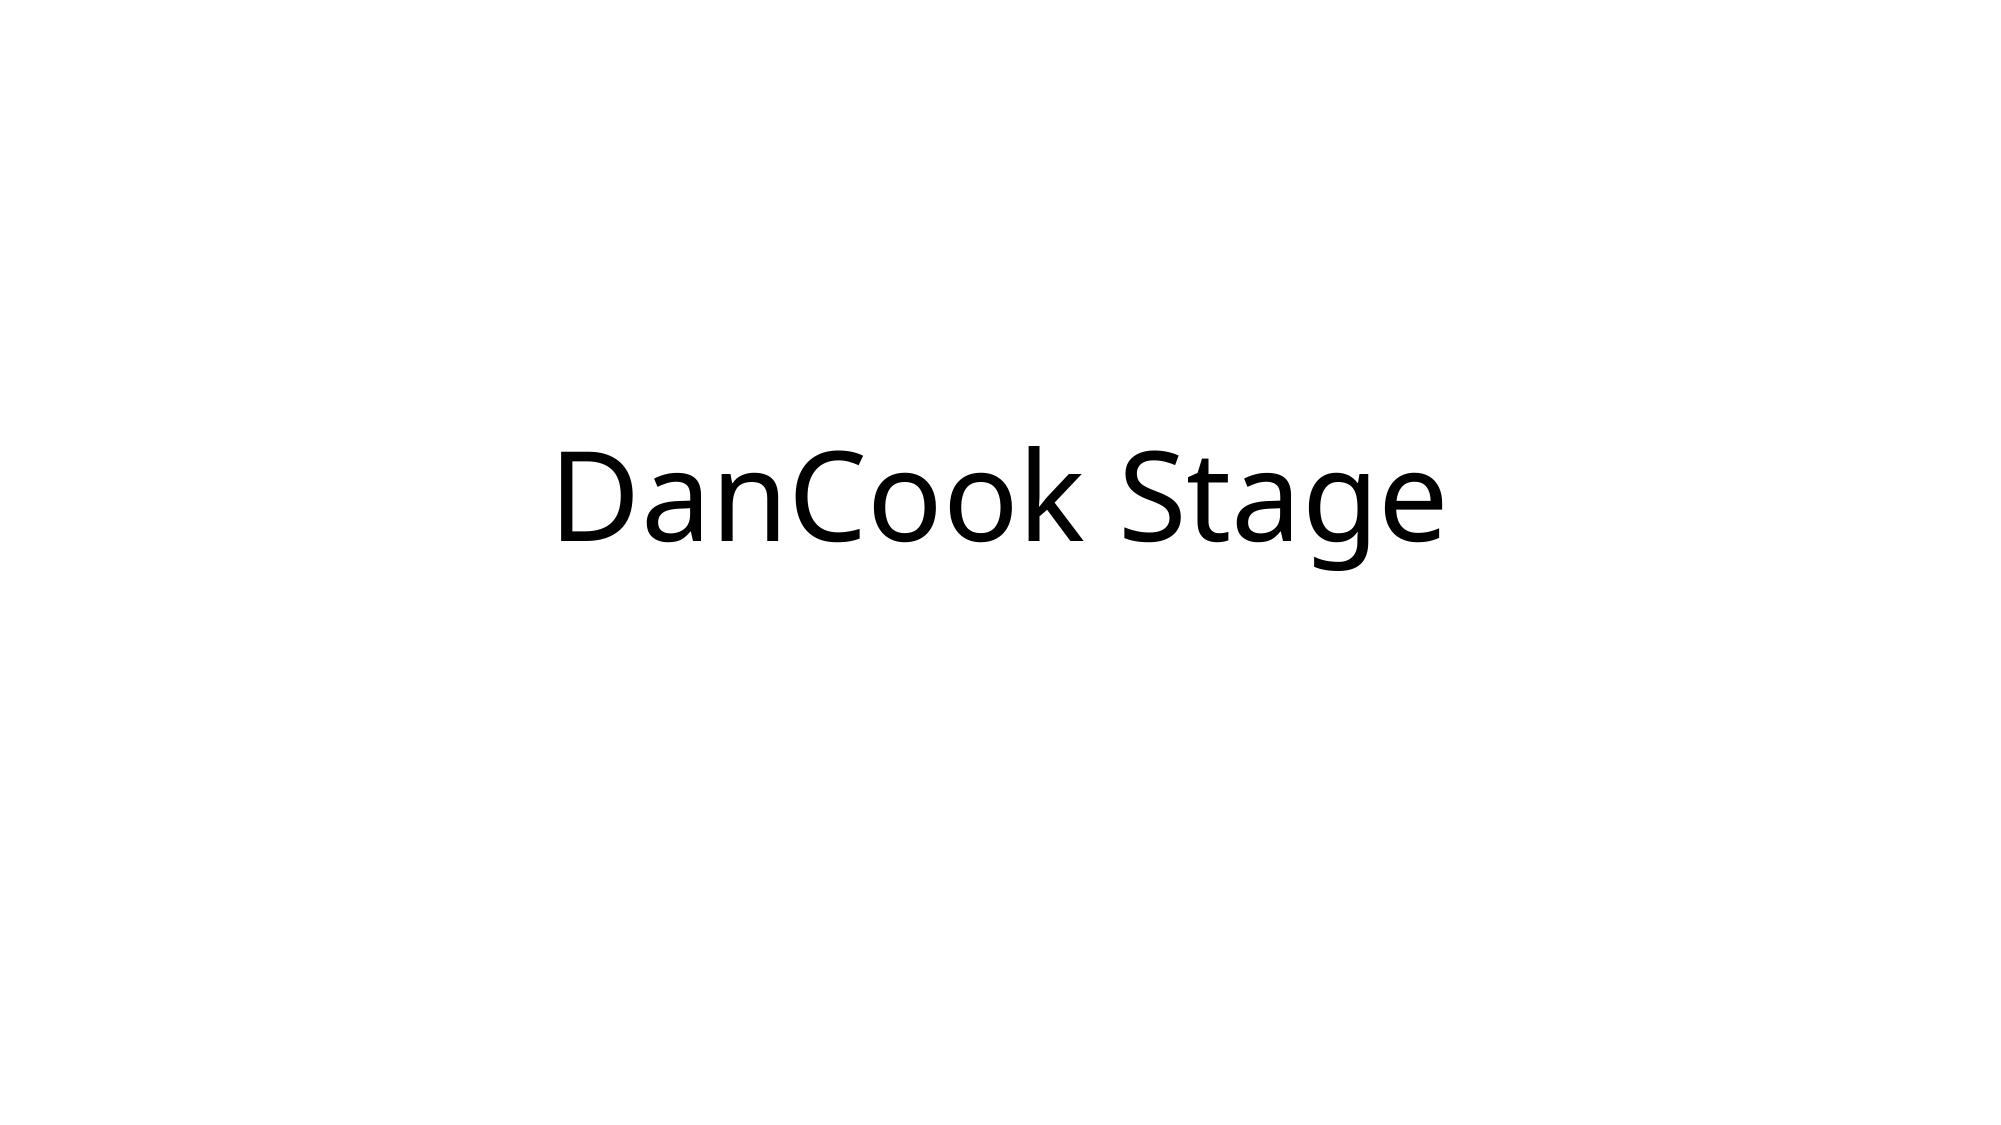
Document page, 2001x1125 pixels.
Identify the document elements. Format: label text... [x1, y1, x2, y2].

title DanCook Stage [249, 184, 1750, 576]
